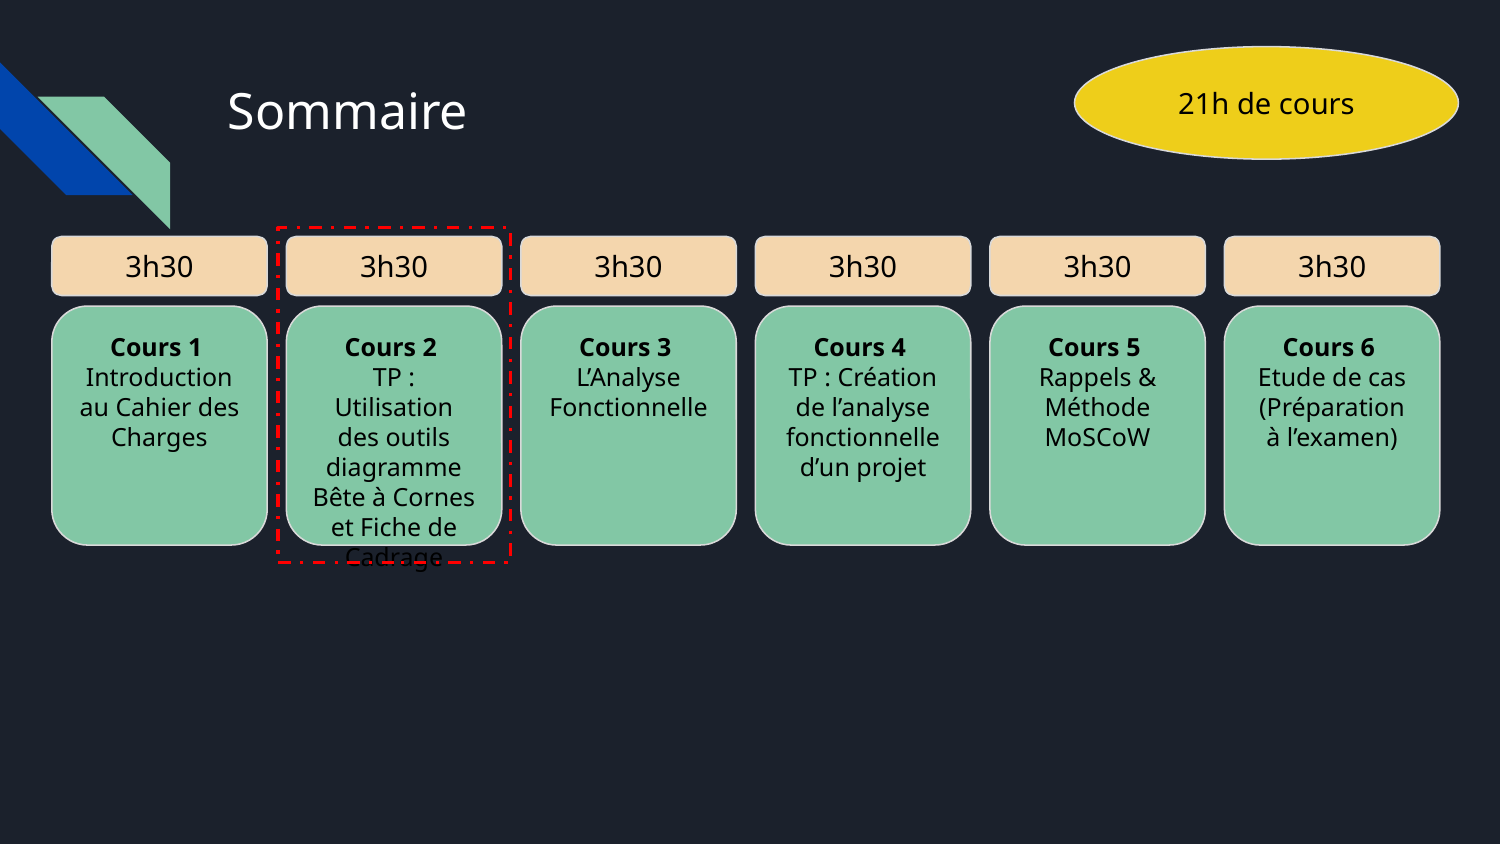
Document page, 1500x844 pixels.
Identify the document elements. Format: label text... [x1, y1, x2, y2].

text_box Cours 3 L’Analyse Fonctionnelle [520, 306, 737, 546]
title Sommaire [212, 64, 605, 160]
text_box 3h30 [755, 236, 971, 296]
text_box [278, 227, 511, 563]
text_box Cours 6 Etude de cas (Préparation à l’examen) [1224, 306, 1440, 546]
text_box 3h30 [51, 236, 268, 296]
text_box Cours 5 Rappels & Méthode MoSCoW [989, 306, 1206, 546]
text_box 3h30 [520, 236, 737, 296]
text_box Cours 4 TP : Création de l’analyse fonctionnelle d’un projet [755, 306, 971, 546]
text_box 3h30 [1224, 236, 1440, 296]
text_box 21h de cours [1074, 46, 1459, 160]
text_box 3h30 [989, 236, 1206, 296]
text_box Cours 1 Introduction au Cahier des Charges [51, 306, 268, 546]
